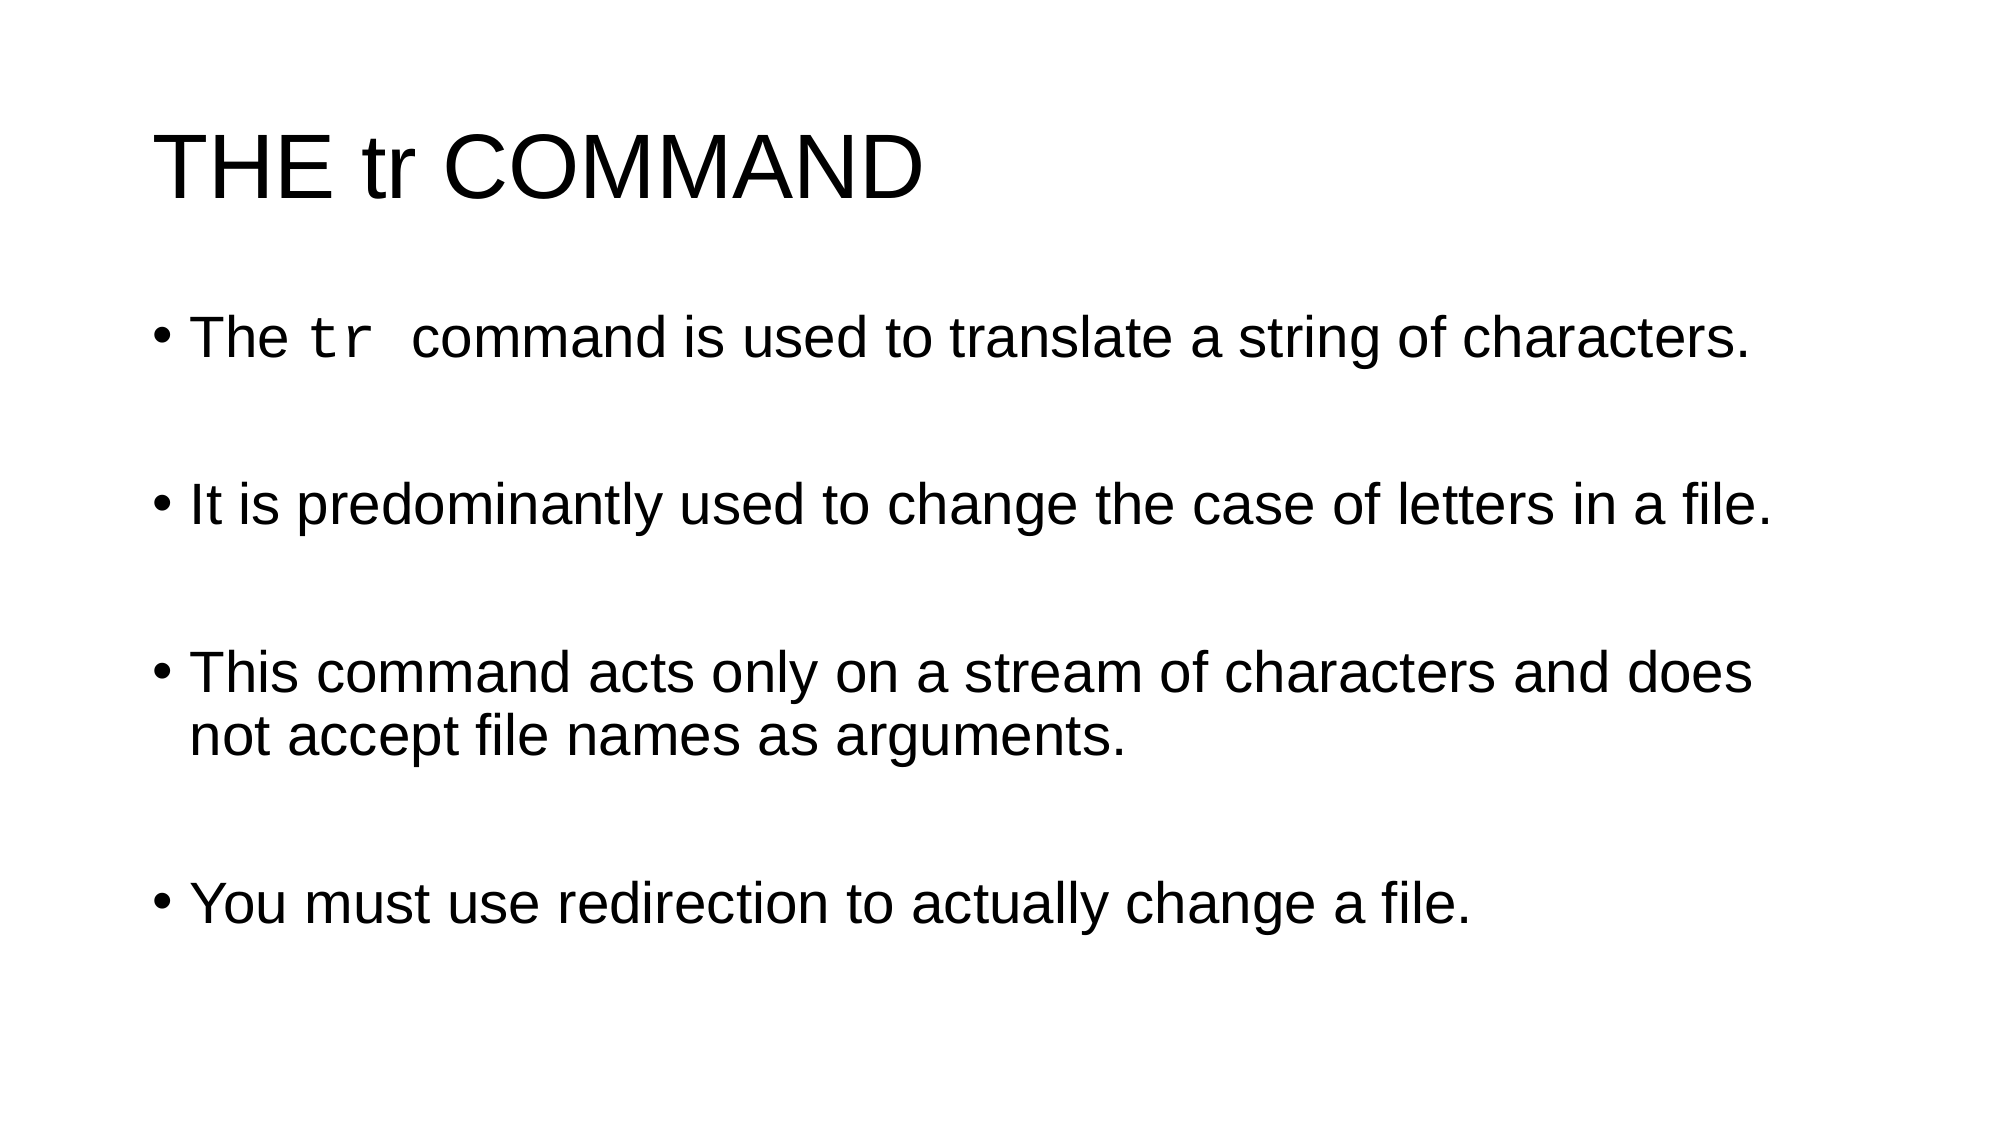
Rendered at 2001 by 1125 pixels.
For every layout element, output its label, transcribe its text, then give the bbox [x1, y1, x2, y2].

title THE tr COMMAND [137, 59, 1863, 278]
list The tr command is used to translate a string of characters. It is predominantly used to change the case of letters in a file. This command acts only on a stream of characters and does not accept file names as arguments. You must use redirection to actually change a file. [137, 299, 1863, 1014]
